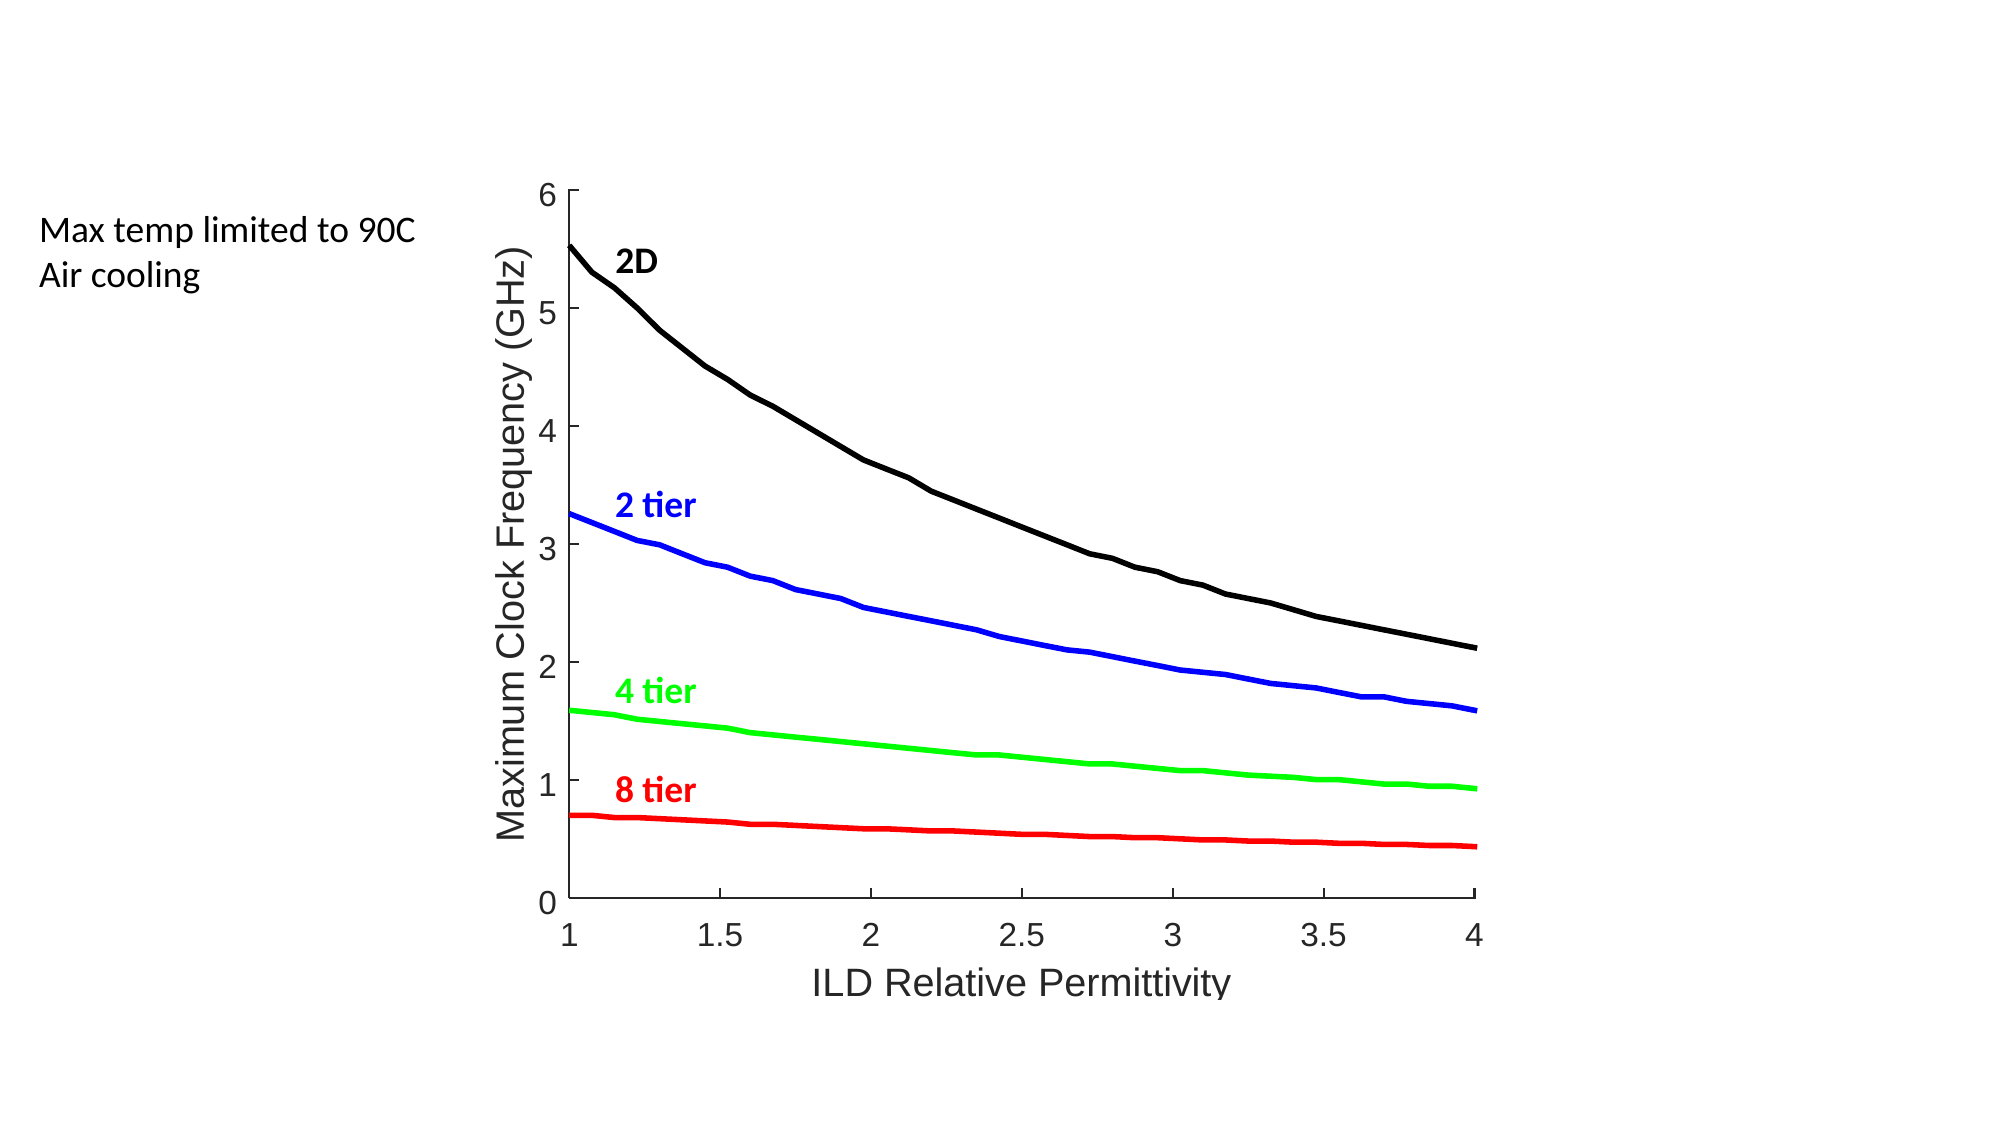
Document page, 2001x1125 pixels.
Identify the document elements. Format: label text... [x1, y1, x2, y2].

text_box Max temp limited to 90C Air cooling [24, 197, 416, 303]
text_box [416, 124, 1583, 1001]
